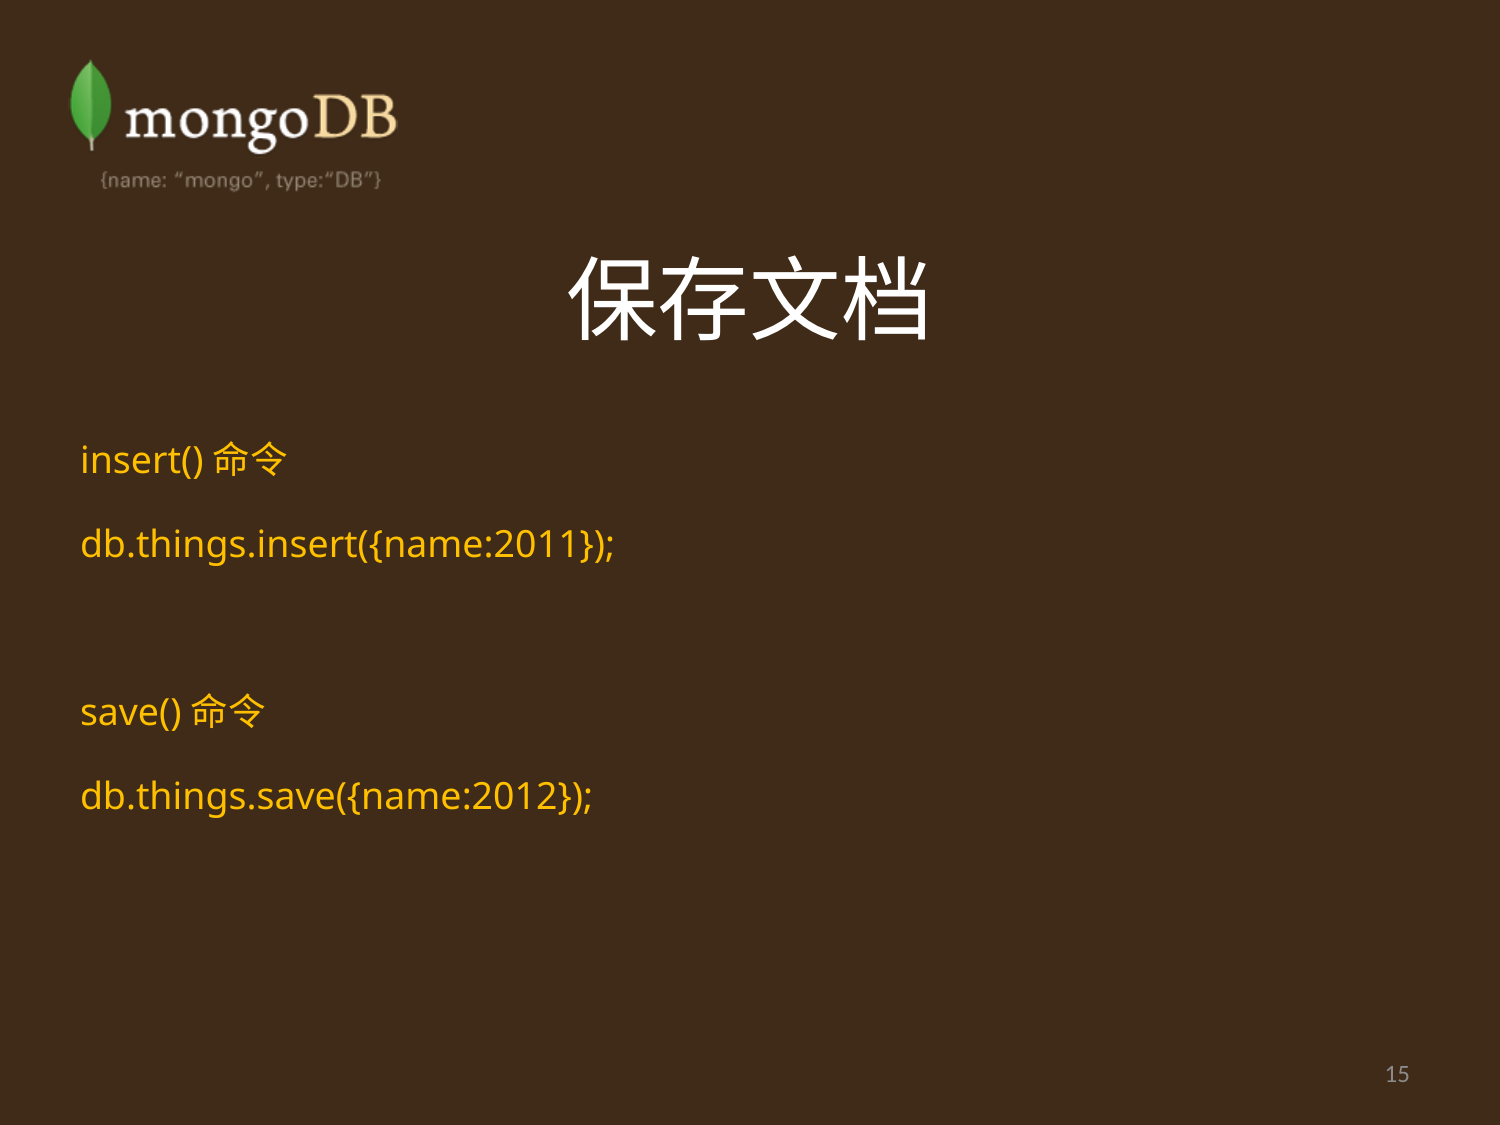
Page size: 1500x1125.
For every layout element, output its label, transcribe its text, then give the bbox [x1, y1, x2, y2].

slide_number 15 [1074, 1042, 1425, 1103]
title 保存文档 [112, 219, 1388, 374]
picture [64, 55, 405, 197]
subtitle insert()命令 db.things.insert({name:2011}); save()命令 db.things.save({name:2012}); [64, 397, 1447, 1125]
